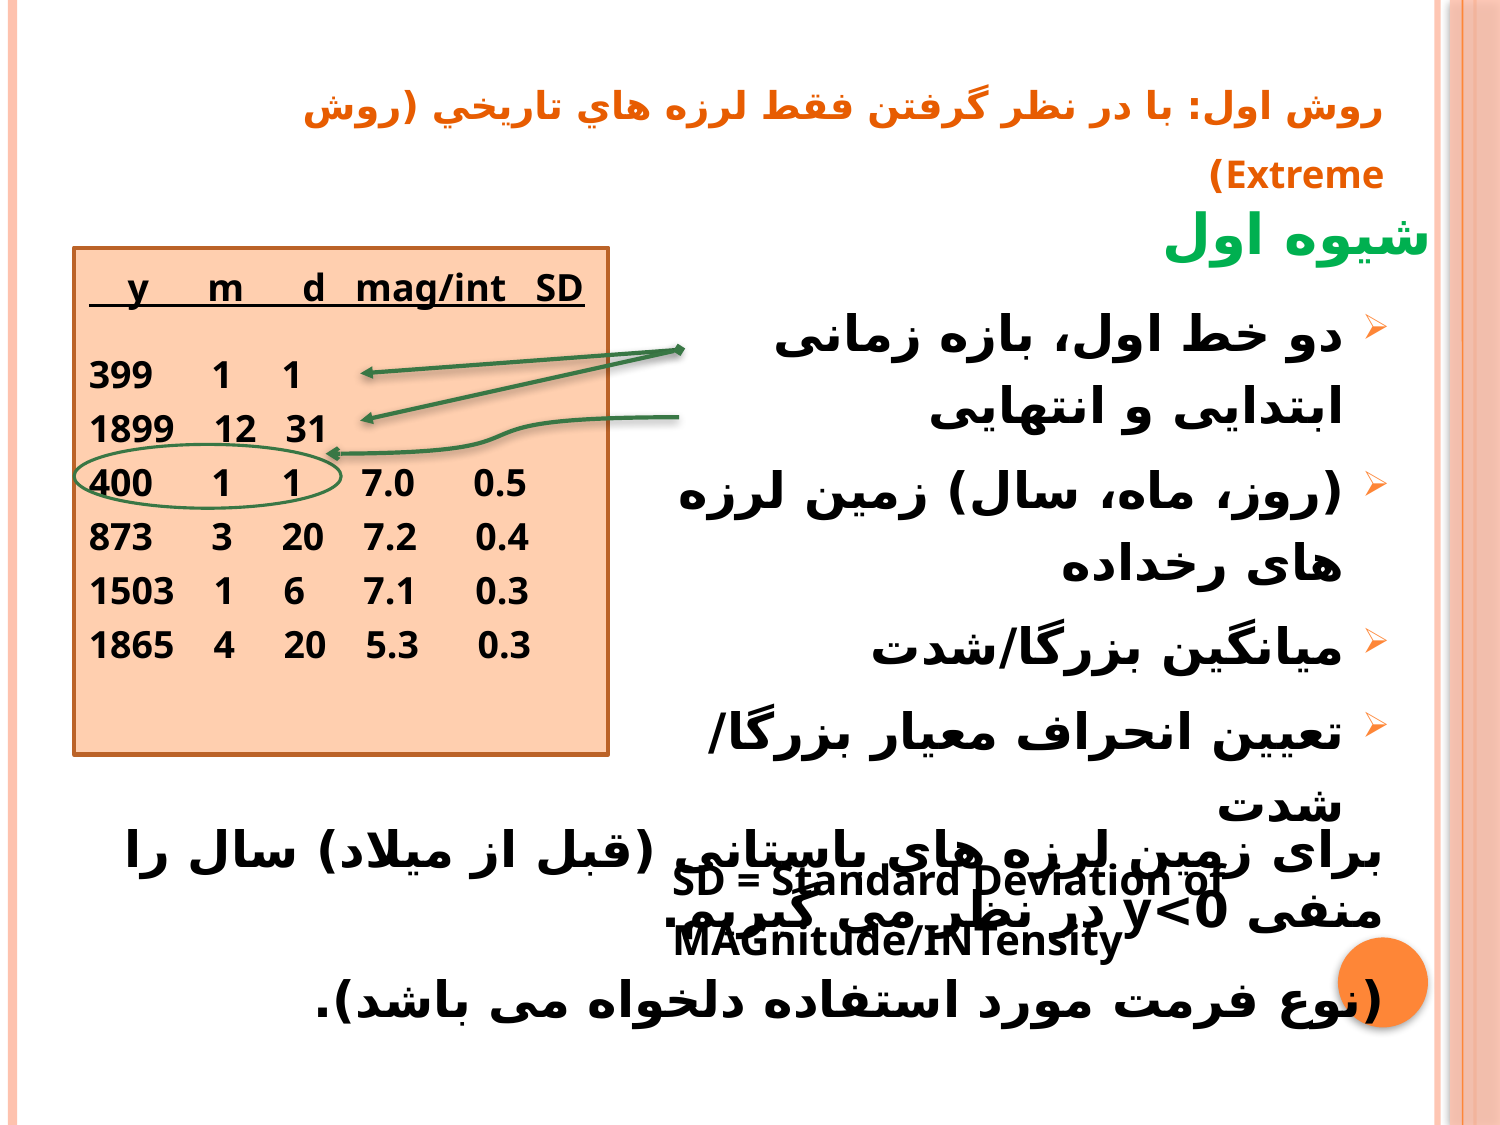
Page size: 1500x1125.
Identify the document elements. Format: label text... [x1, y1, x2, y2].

text_box شیوه اول [1147, 190, 1447, 273]
title روش اول: با در نظر گرفتن فقط لرزه هاي تاريخي (روش Extreme)‌ [115, 50, 1400, 205]
text_box [72, 442, 344, 511]
text_box y m d mag/int SD 399 1 1 1899 12 31 400 1 1 7.0 0.5 873 3 20 7.2 0.4 1503 1 6 7.1 0.3 1865 4 20 5.3 0.3 [72, 464, 610, 757]
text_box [359, 349, 680, 416]
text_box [325, 416, 680, 455]
text_box دو خط اول، بازه زمانی ابتدایی و انتهایی (روز، ماه، سال) زمین لرزه های رخداده میانگین بزرگا/شدت تعیین انحراف معیار بزرگا/ شدت SD = Standard Deviation of MAGnitude/INTensity [657, 282, 1405, 972]
text_box برای زمین لرزه های باستانی (قبل از میلاد) سال را منفی 0>y در نظر می گیریم. (نوع فرمت مورد استفاده دلخواه می باشد). [17, 810, 1400, 1036]
text_box y m d mag/int SD 399 1 1 1899 12 31 400 1 1 7.0 0.5 873 3 20 7.2 0.4 1503 1 6 7.1 0.3 1865 4 20 5.3 0.3 [72, 246, 610, 472]
